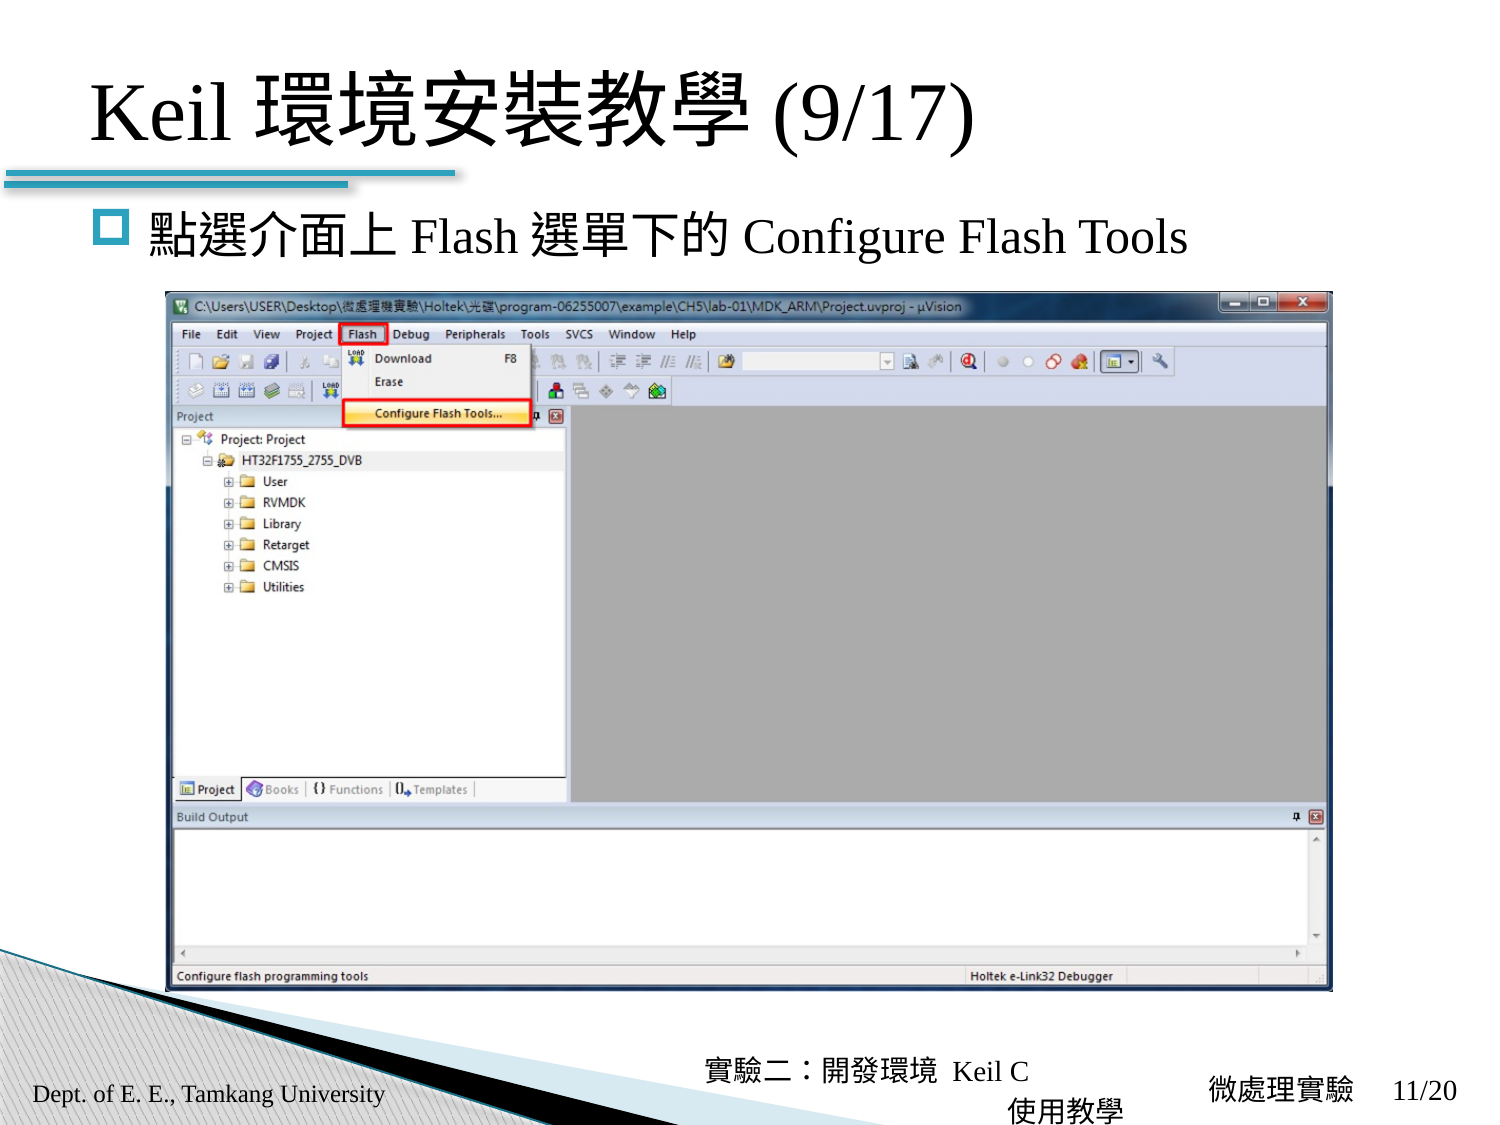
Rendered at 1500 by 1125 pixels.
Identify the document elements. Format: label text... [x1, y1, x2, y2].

title Keil環境安裝教學(9/17) [75, 30, 1425, 183]
list 點選介面上Flash選單下的Configure Flash Tools [73, 196, 1424, 986]
picture [165, 290, 1333, 992]
